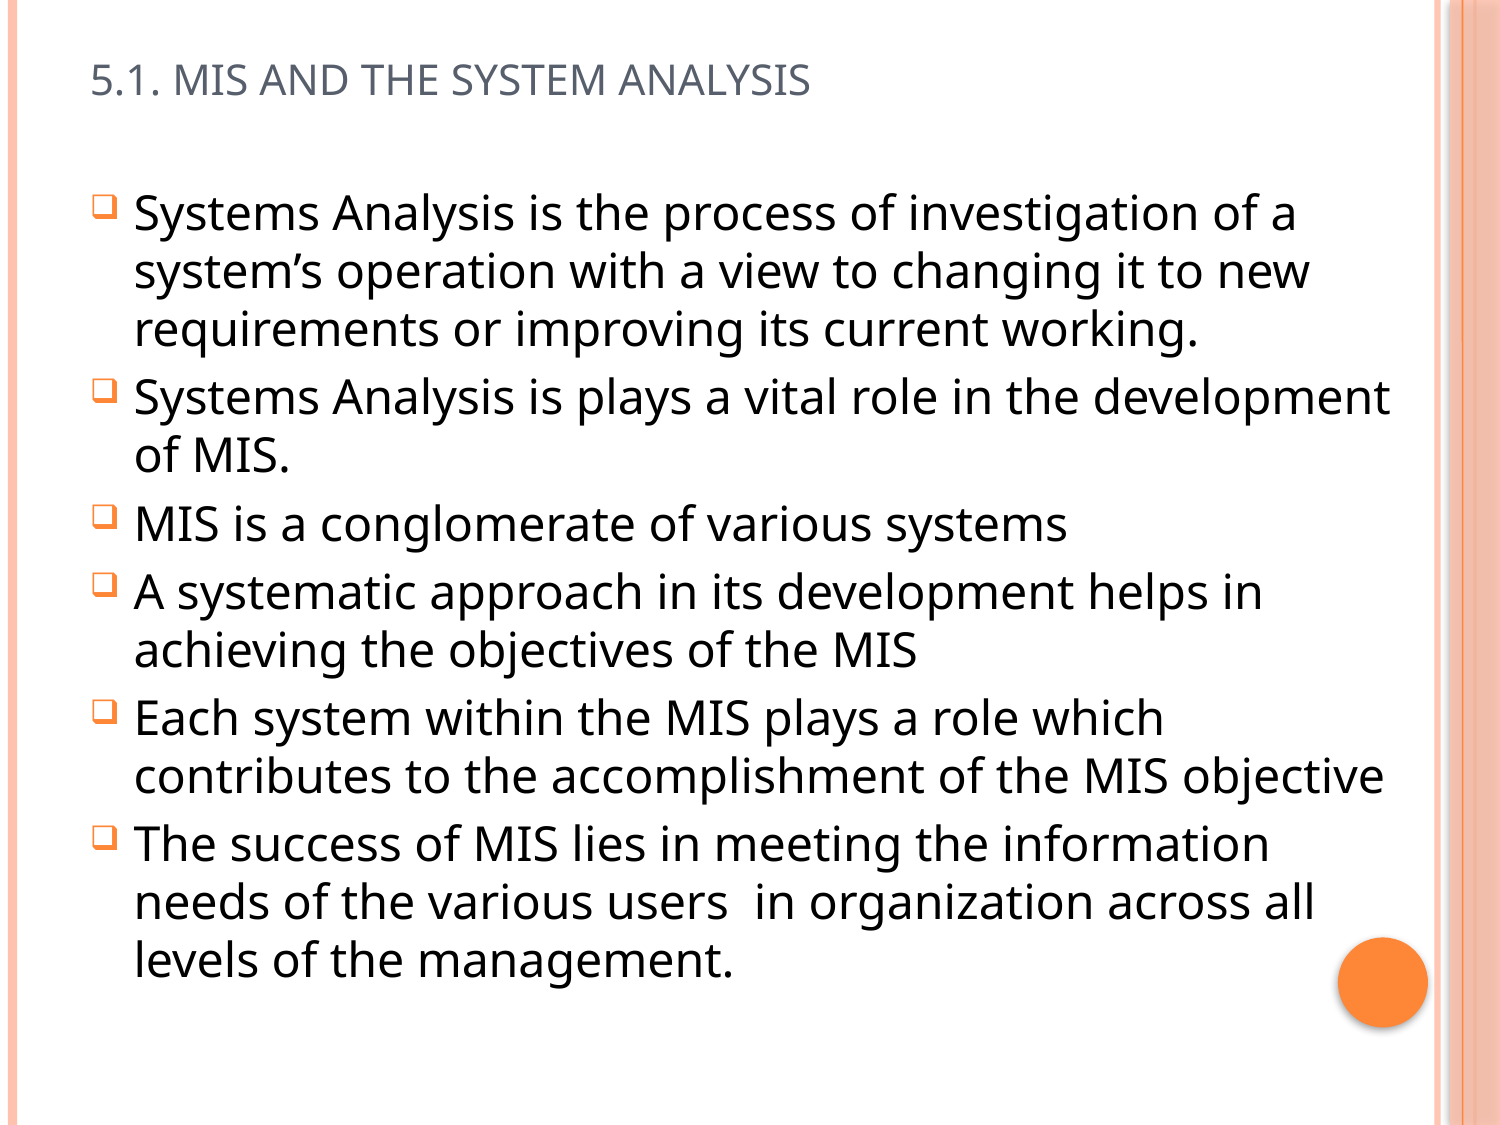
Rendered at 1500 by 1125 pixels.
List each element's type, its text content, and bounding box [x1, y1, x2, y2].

list Systems Analysis is the process of investigation of a system’s operation with a view to changing it to new requirements or improving its current working. Systems Analysis is plays a vital role in the development of MIS. MIS is a conglomerate of various systems A systematic approach in its development helps in achieving the objectives of the MIS Each system within the MIS plays a role which contributes to the accomplishment of the MIS objective The success of MIS lies in meeting the information needs of the various users in organization across all levels of the management. [75, 174, 1425, 1005]
title 5.1. MIS and the System Analysis [75, 45, 1425, 163]
